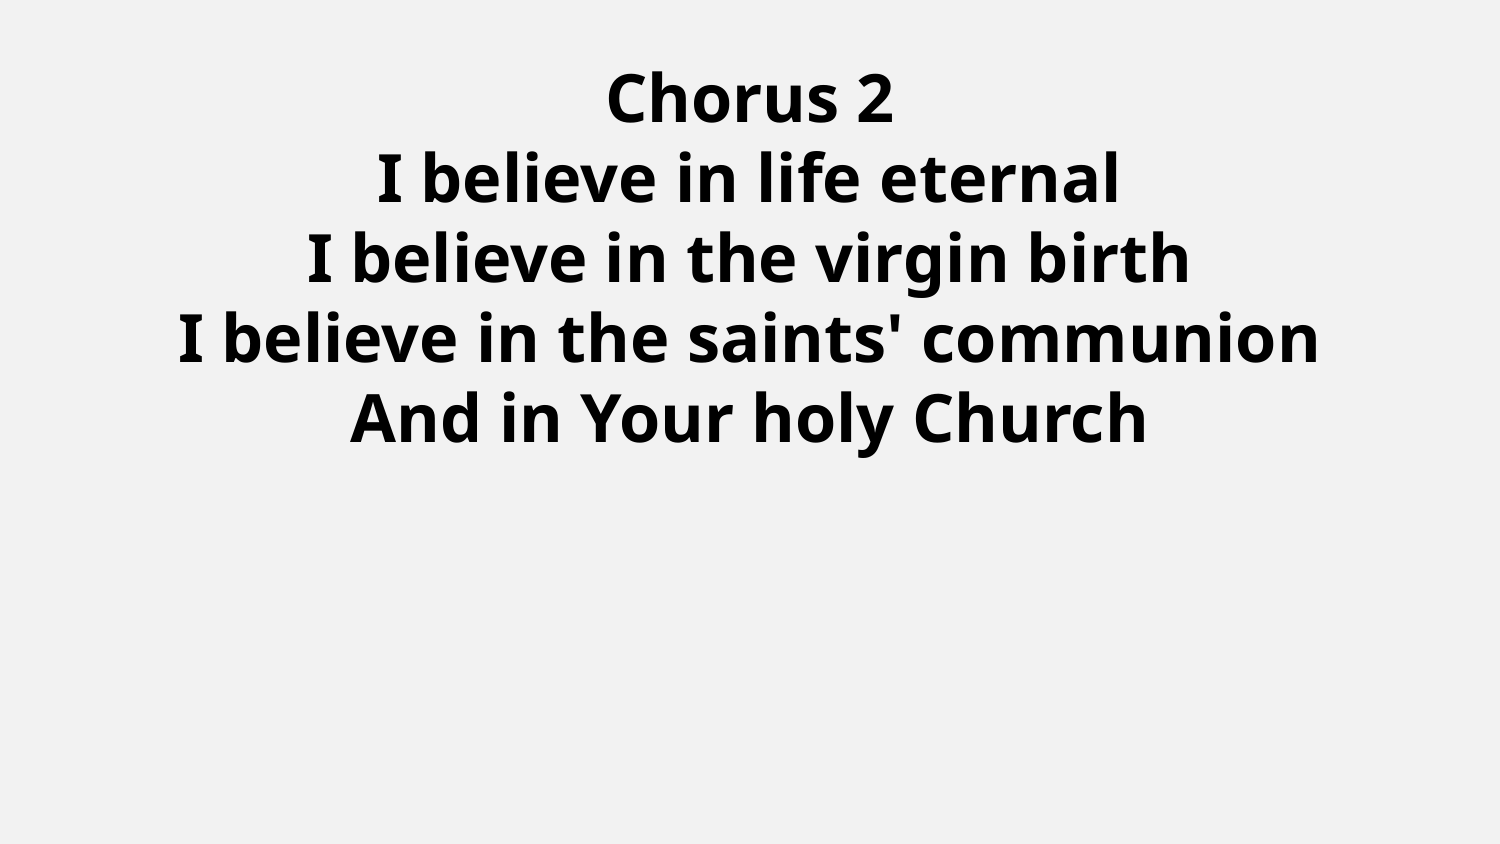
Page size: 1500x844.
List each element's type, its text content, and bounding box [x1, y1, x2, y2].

subtitle Chorus 2 I believe in life eternal I believe in the virgin birth I believe in the saints' communion And in Your holy Church [36, 40, 1464, 804]
